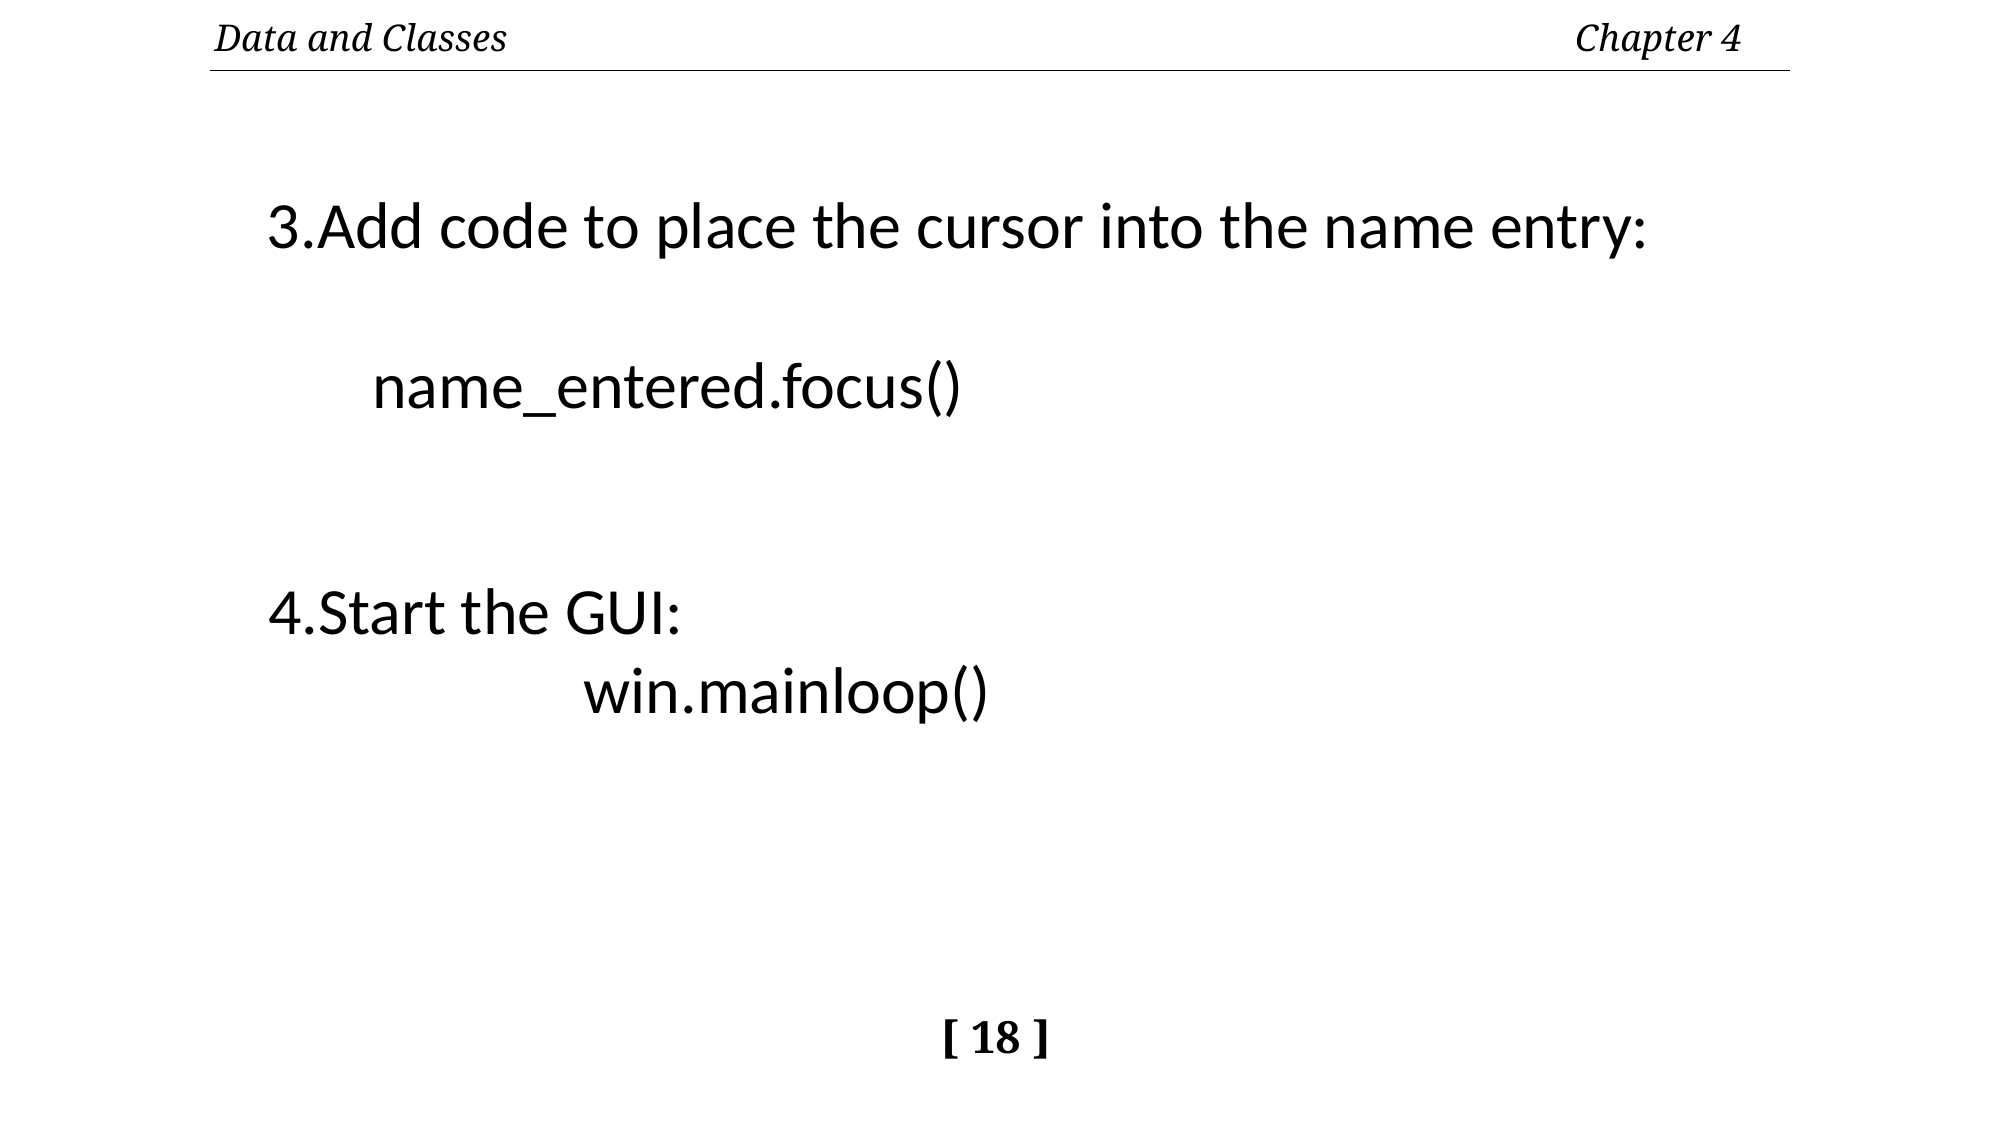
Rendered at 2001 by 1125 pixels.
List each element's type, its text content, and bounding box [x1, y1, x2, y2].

text_box Start the GUI: win.mainloop() [249, 561, 1251, 735]
text_box Data and Classes Chapter 4 Add code to place the cursor into the name entry: name_entered.focus() [135, 10, 1929, 422]
slide_number [ 18 ] [937, 1024, 1074, 1072]
